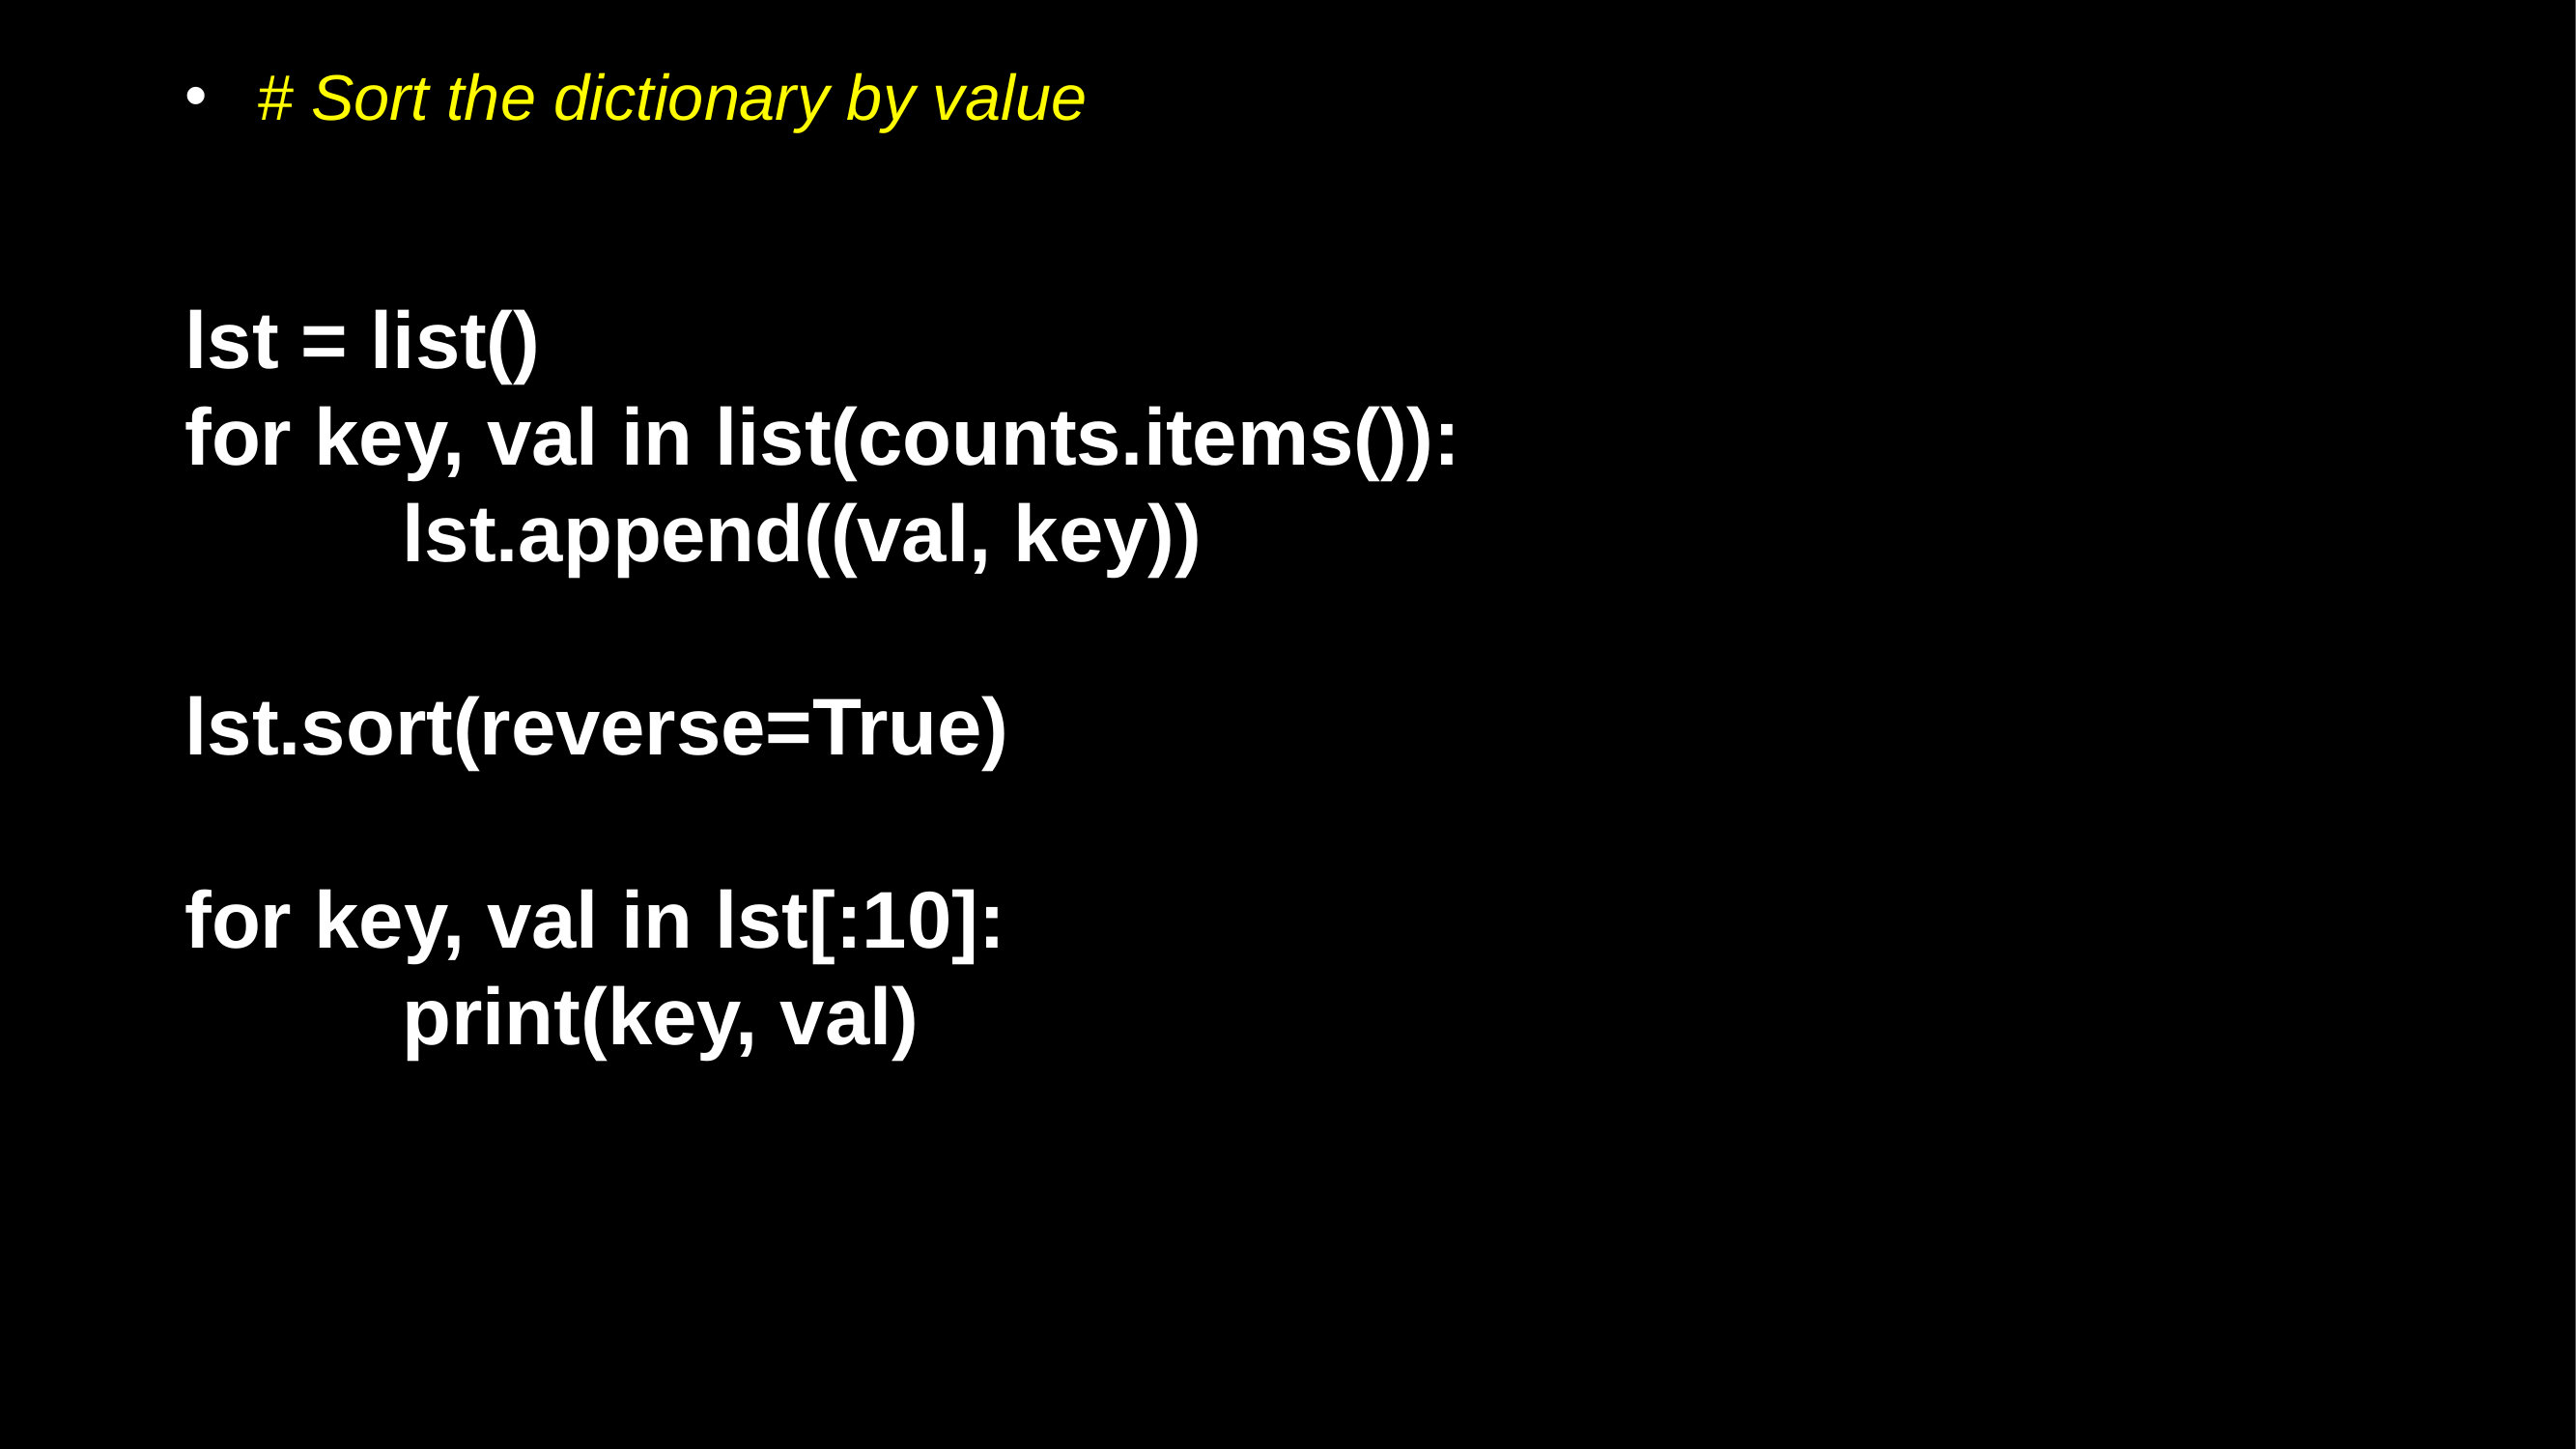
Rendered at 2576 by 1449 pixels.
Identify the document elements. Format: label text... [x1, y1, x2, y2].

list # Sort the dictionary by value lst = list() for key, val in list(counts.items()): lst.append((val, key)) lst.sort(reverse=True) for key, val in lst[:10]: print(key, val) [68, 41, 2523, 1393]
